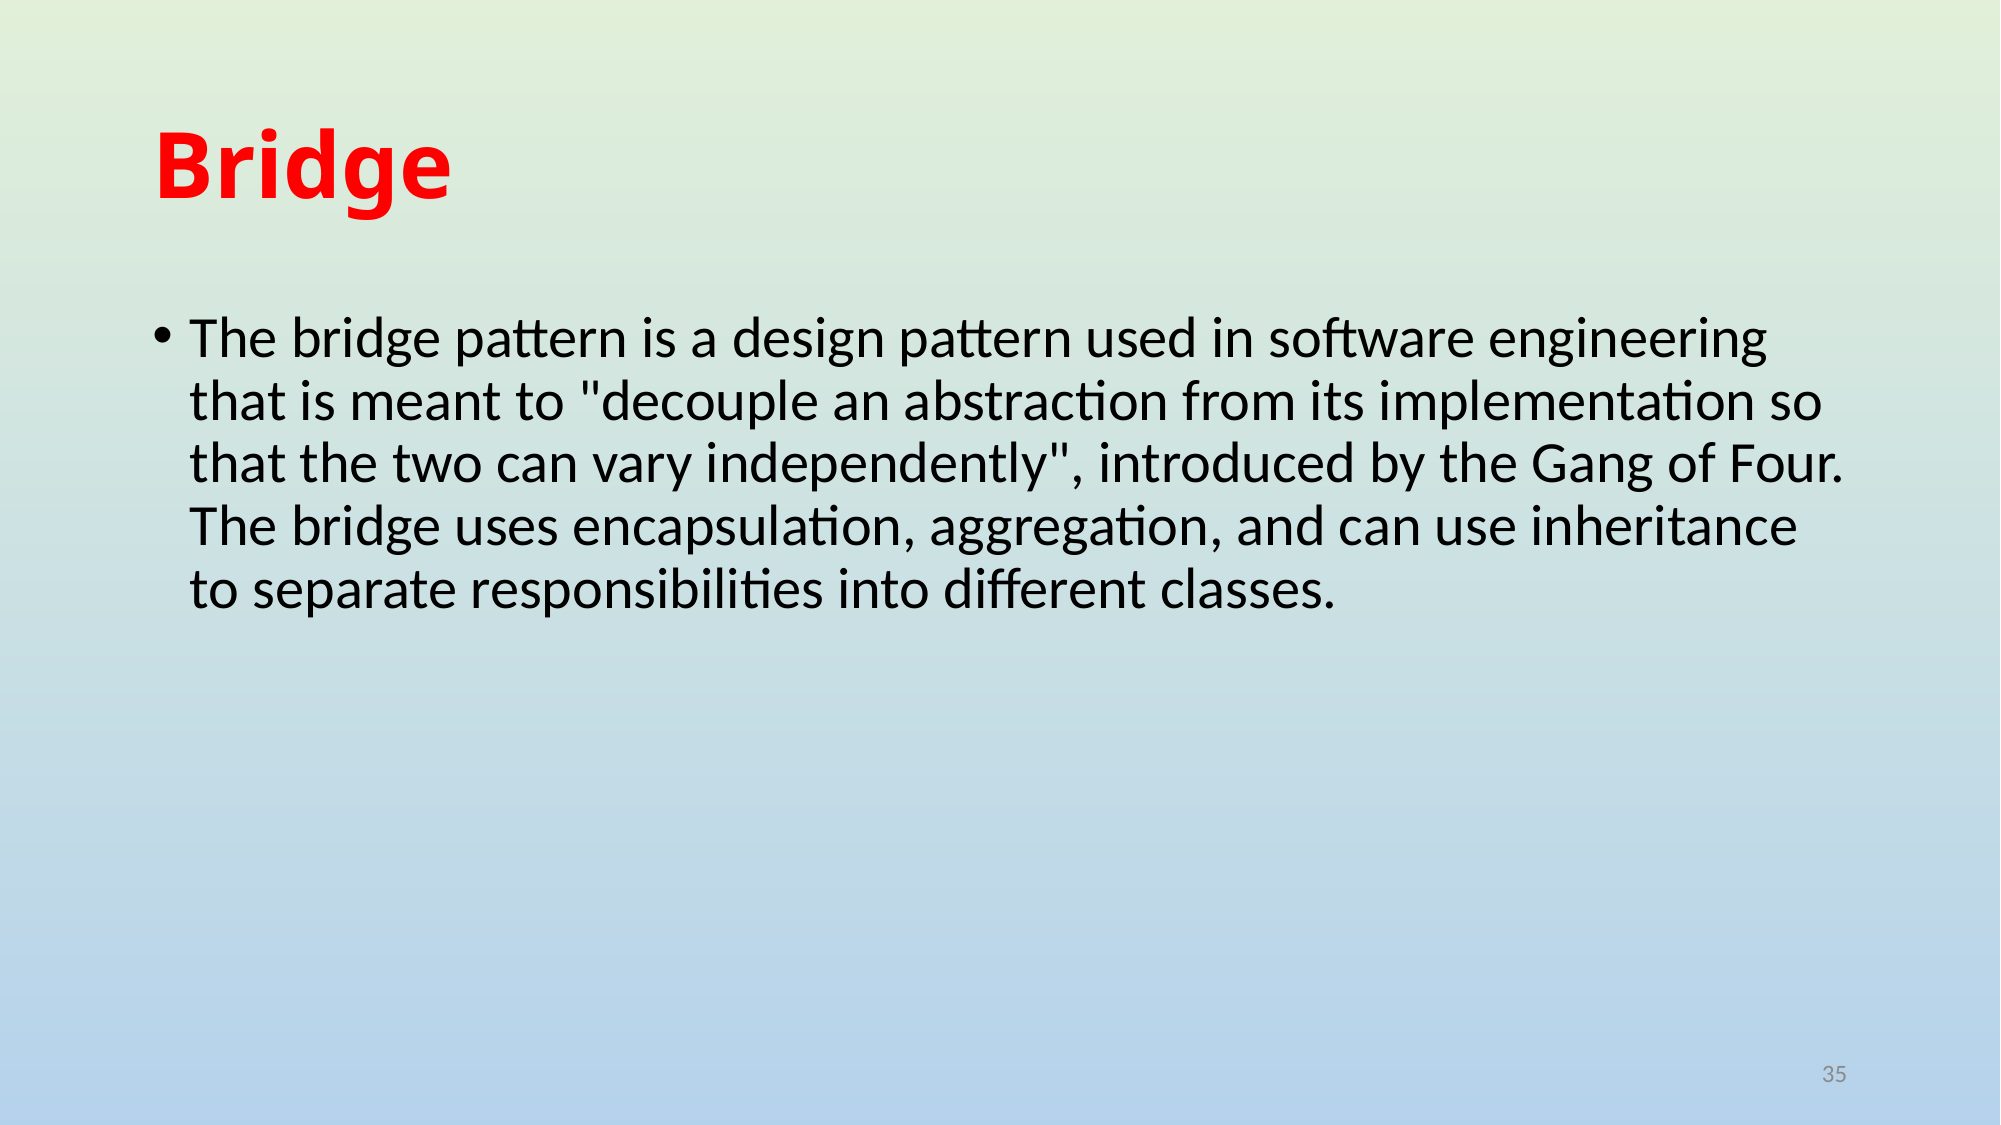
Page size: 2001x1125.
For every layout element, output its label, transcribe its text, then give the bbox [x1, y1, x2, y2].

slide_number 35 [1412, 1042, 1863, 1103]
list The bridge pattern is a design pattern used in software engineering that is meant to "decouple an abstraction from its implementation so that the two can vary independently", introduced by the Gang of Four. The bridge uses encapsulation, aggregation, and can use inheritance to separate responsibilities into different classes. [137, 299, 1863, 1014]
title Bridge [137, 59, 1863, 278]
